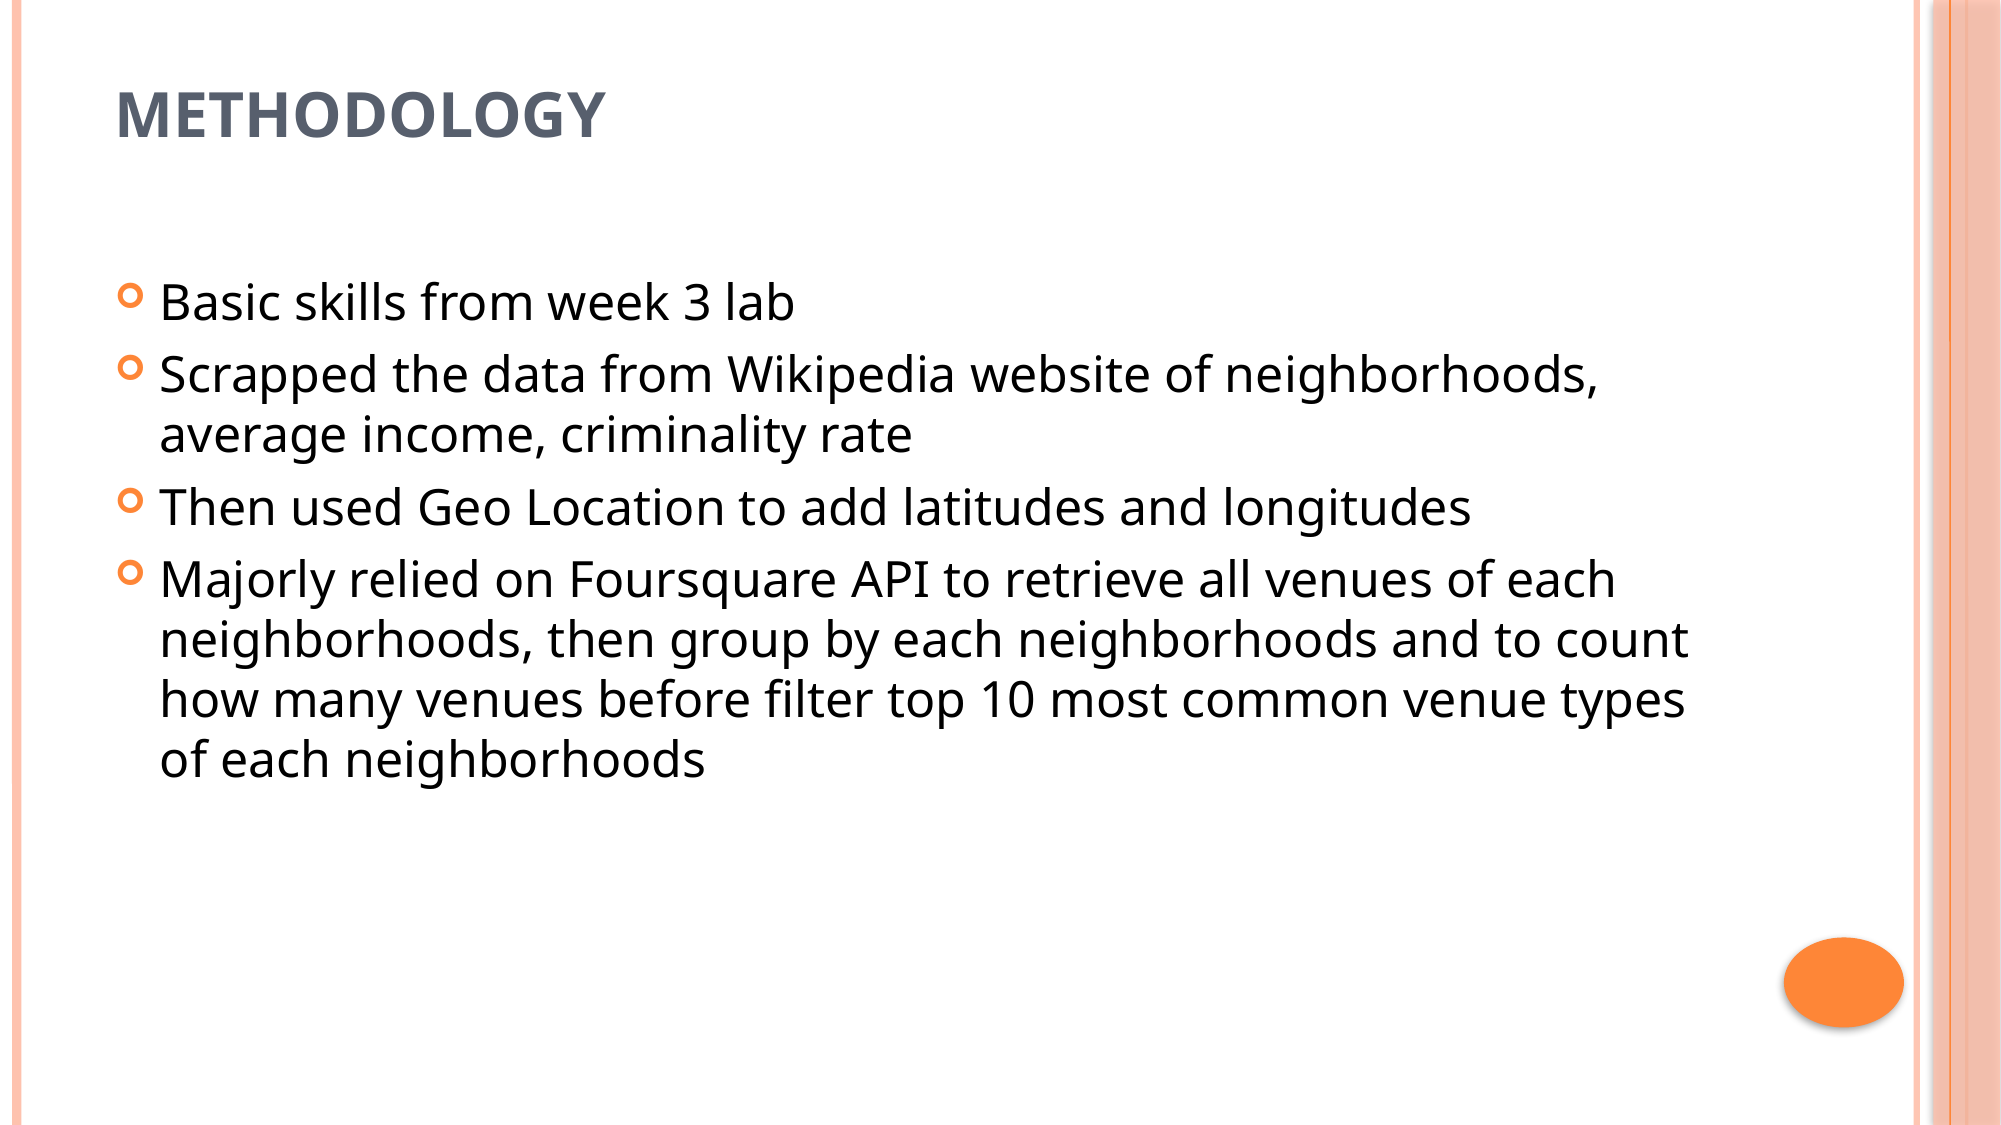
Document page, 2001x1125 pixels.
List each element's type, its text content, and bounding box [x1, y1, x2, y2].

list Basic skills from week 3 lab Scrapped the data from Wikipedia website of neighborhoods, average income, criminality rate Then used Geo Location to add latitudes and longitudes Majorly relied on Foursquare API to retrieve all venues of each neighborhoods, then group by each neighborhoods and to count how many venues before filter top 10 most common venue types of each neighborhoods [99, 262, 1734, 1062]
title Methodology [99, 45, 1734, 233]
